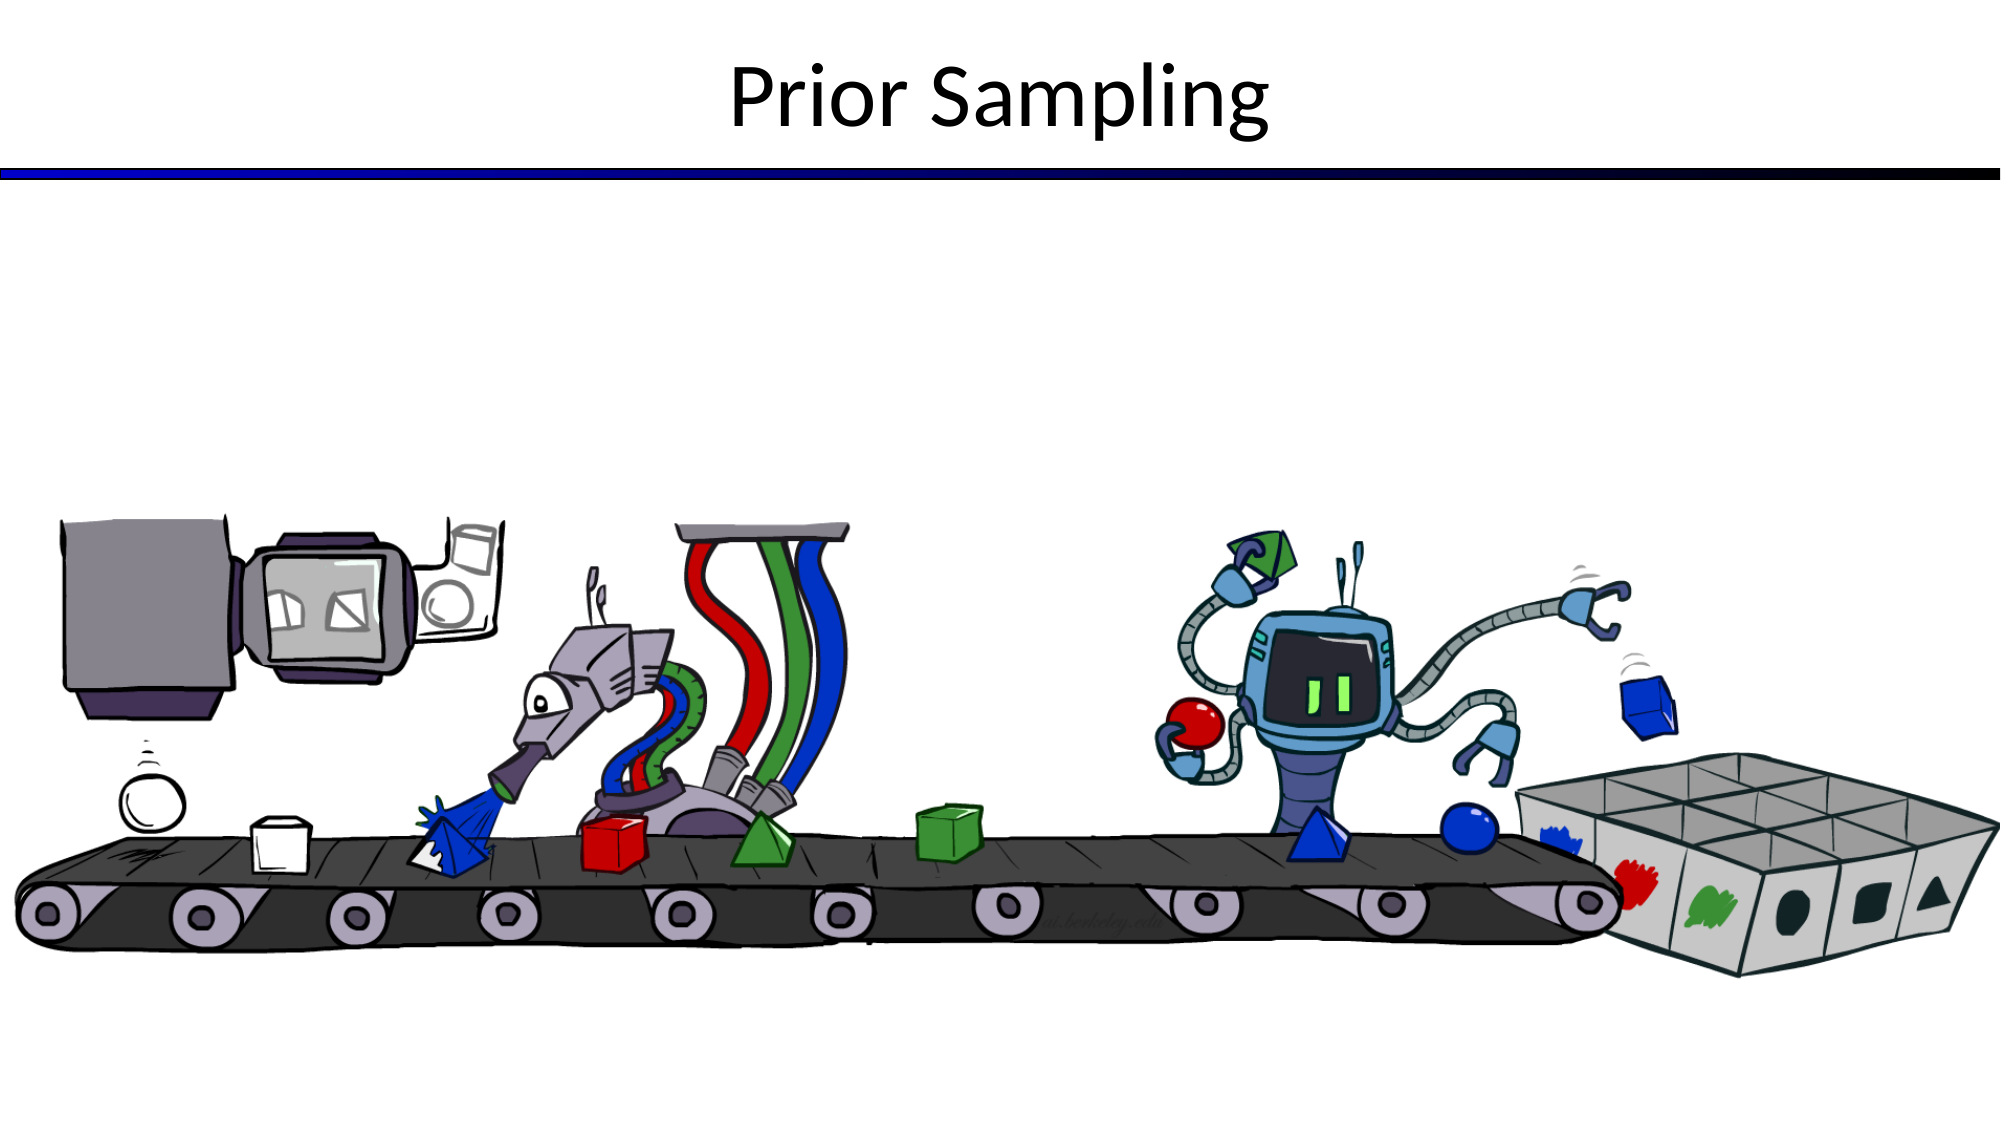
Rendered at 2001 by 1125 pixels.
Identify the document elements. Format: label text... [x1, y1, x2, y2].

title Prior Sampling [0, 0, 2000, 184]
picture [1, 474, 2000, 985]
